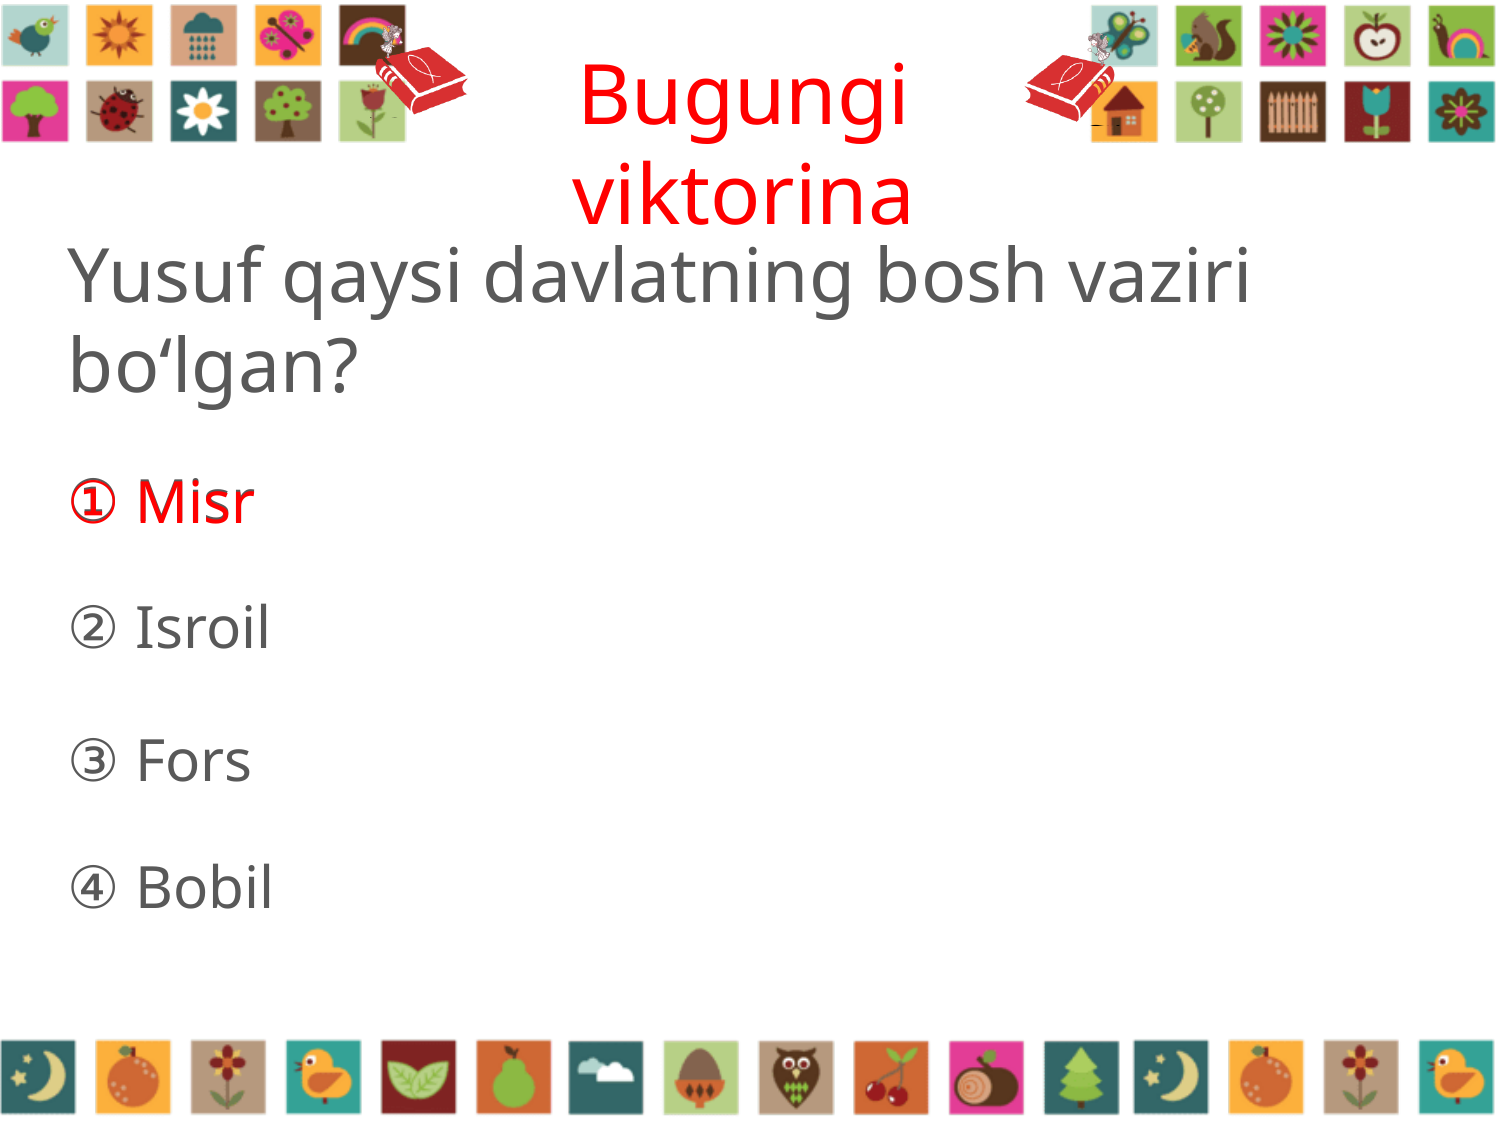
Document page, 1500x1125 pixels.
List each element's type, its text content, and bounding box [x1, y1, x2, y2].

text_box ② Isroil [53, 582, 1436, 668]
picture [993, 3, 1500, 150]
text_box Bugungi viktorina [411, 33, 1077, 219]
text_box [0, 1028, 1500, 1118]
text_box Yusuf qaysi davlatning bosh vaziri boʻlgan? [53, 219, 1436, 415]
text_box ④ Bobil [53, 842, 1483, 928]
text_box ① Misr [53, 457, 1483, 543]
text_box ③ Fors [53, 716, 1483, 801]
picture [0, 3, 501, 150]
